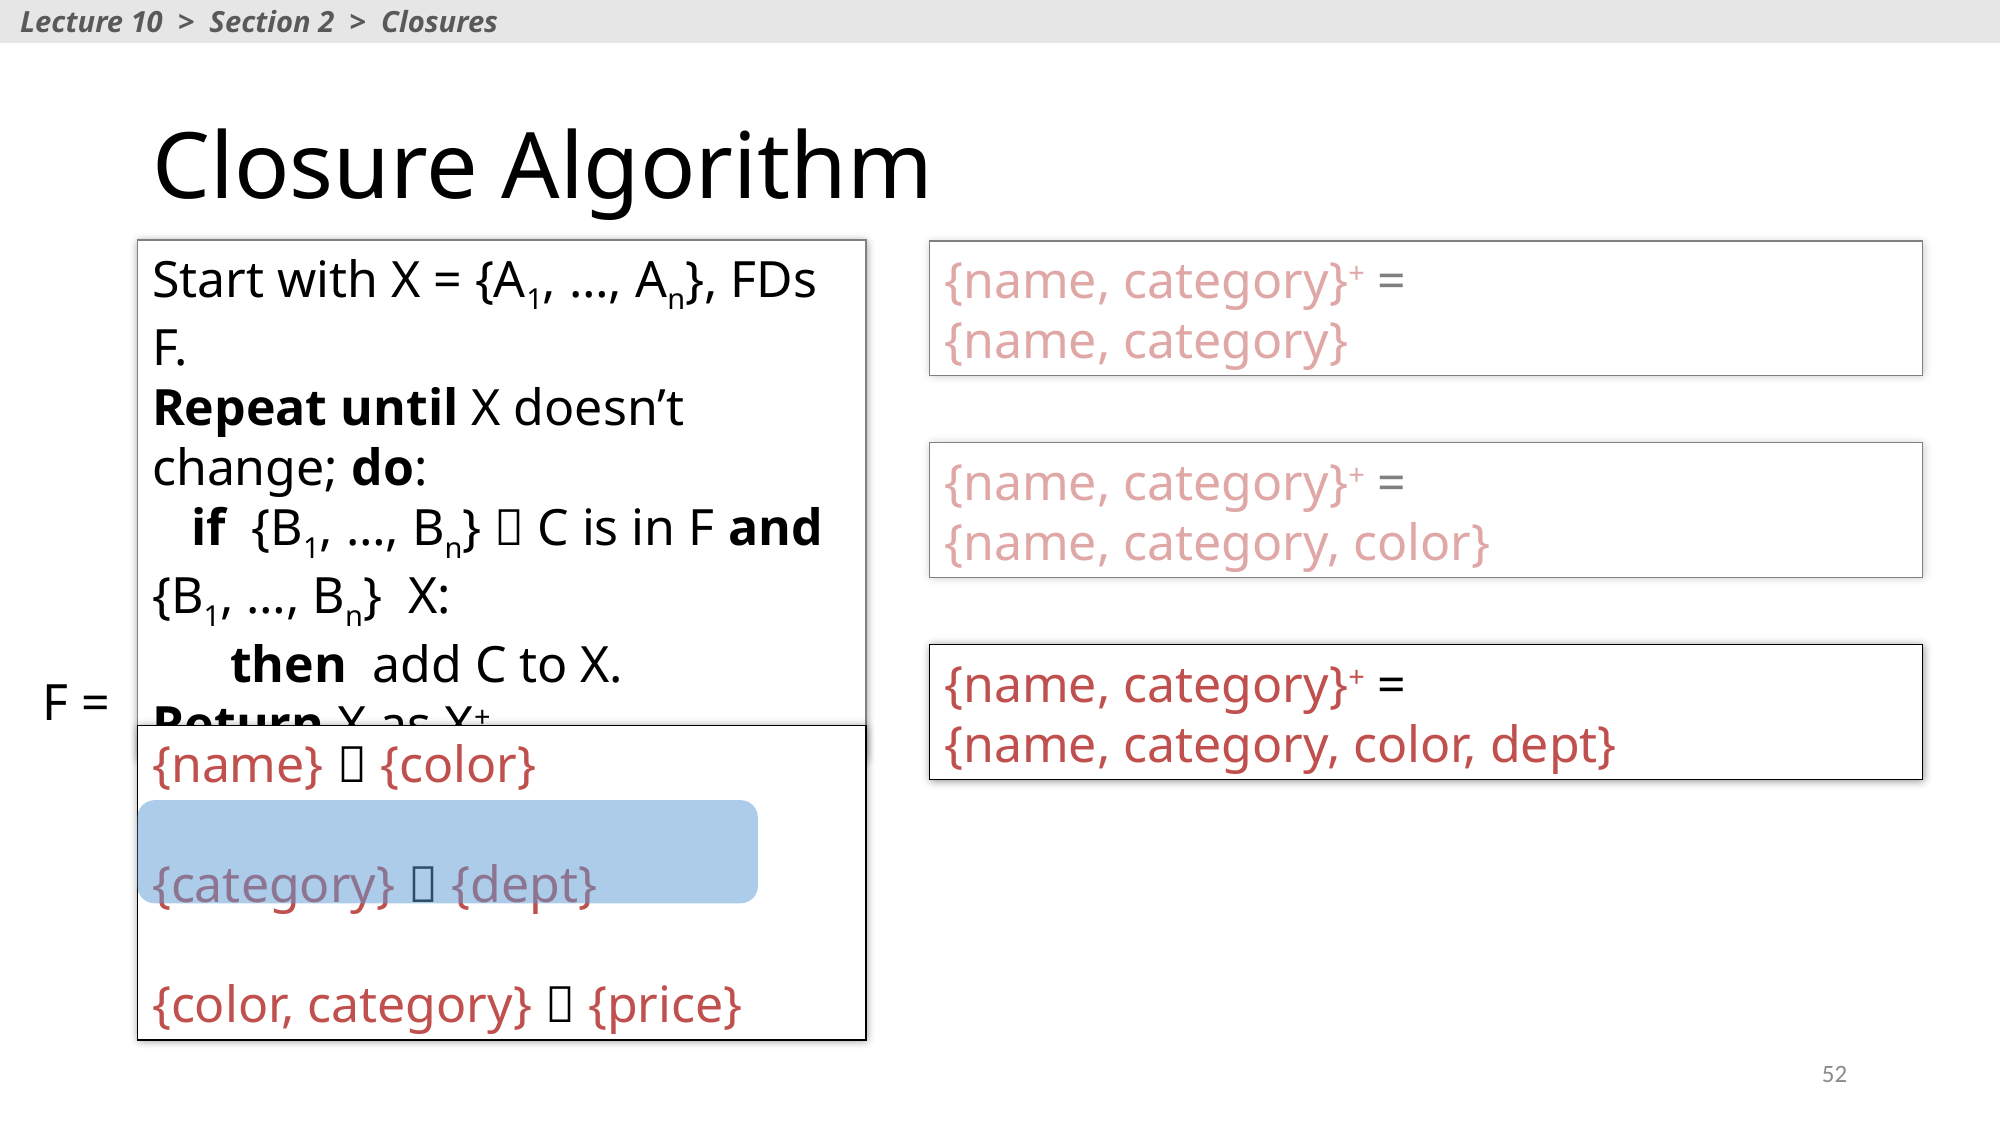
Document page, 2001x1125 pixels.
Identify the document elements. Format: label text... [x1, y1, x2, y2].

text_box [907, 204, 1957, 620]
slide_number 52 [1412, 1042, 1863, 1103]
text_box {name, category}+ = {name, category, color, dept} [929, 644, 1923, 780]
text_box [136, 799, 760, 905]
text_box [0, 0, 2000, 47]
title Closure Algorithm [137, 59, 1863, 278]
text_box F = [27, 663, 125, 739]
text_box {name}  {color} {category}  {dept} {color, category}  {price} [137, 725, 866, 1041]
